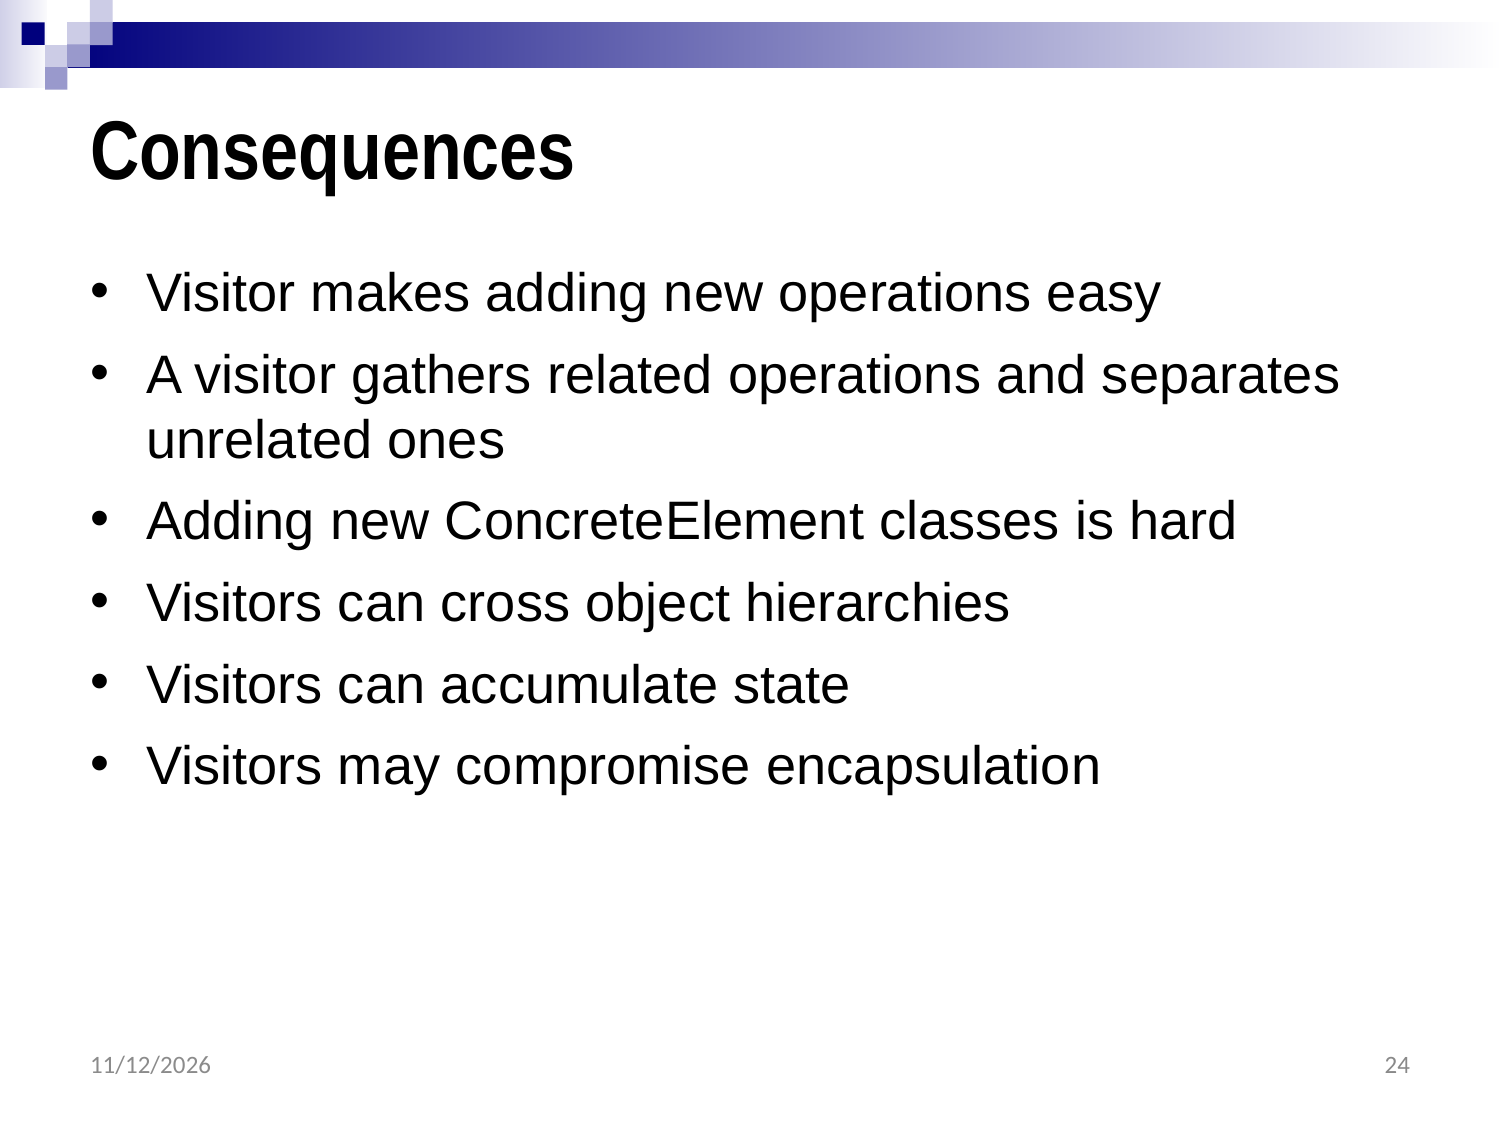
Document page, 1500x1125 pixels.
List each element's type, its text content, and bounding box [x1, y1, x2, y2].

title Consequences [75, 67, 1425, 225]
slide_number 24 [1074, 1037, 1425, 1091]
list Visitor makes adding new operations easy A visitor gathers related operations and separates unrelated ones Adding new ConcreteElement classes is hard Visitors can cross object hierarchies Visitors can accumulate state Visitors may compromise encapsulation [75, 249, 1425, 1013]
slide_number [75, 1037, 425, 1091]
